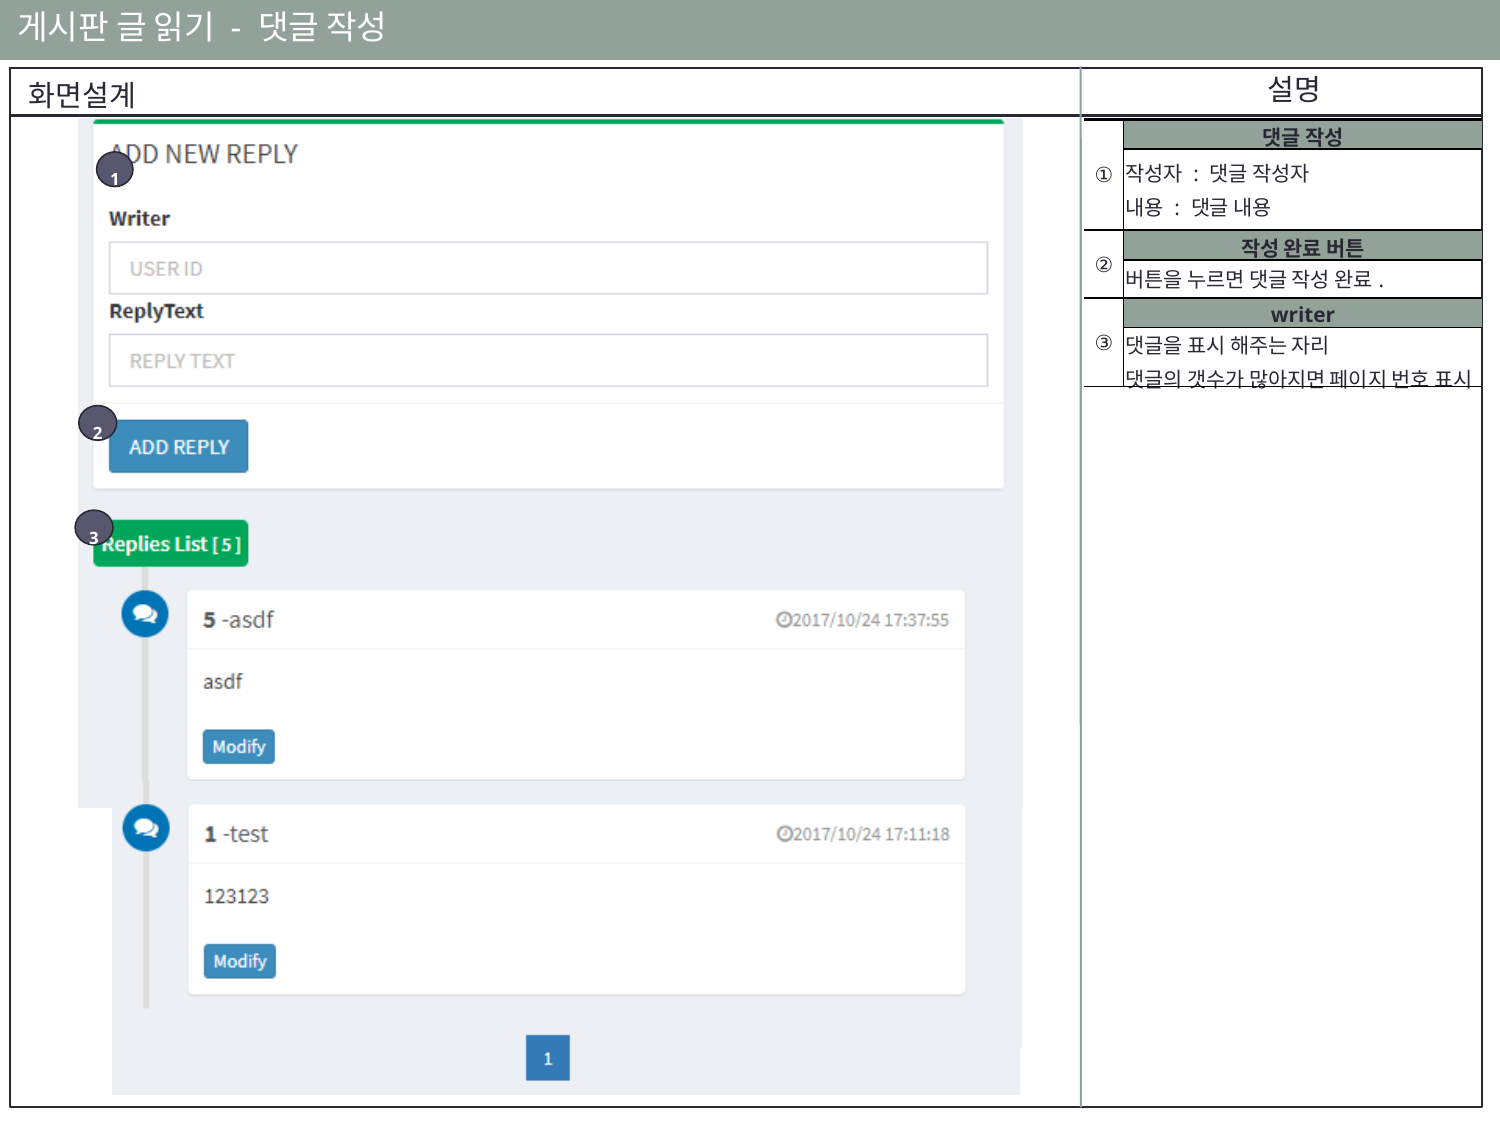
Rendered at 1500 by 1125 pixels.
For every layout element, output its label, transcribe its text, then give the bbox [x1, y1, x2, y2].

picture [78, 118, 1023, 1095]
table_cell ② [1089, 231, 1123, 297]
table_cell 버튼을 누르면 댓글 작성 완료. [1124, 261, 1482, 297]
text_box [8, 118, 1078, 1109]
table_header ① [1089, 121, 1123, 229]
text_box [1084, 66, 1485, 118]
text_box 6 [1082, 70, 1087, 118]
table_cell ③ [1089, 299, 1123, 386]
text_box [1081, 118, 1087, 1109]
table_cell 댓글을 표시 해주는 자리 댓글의 갯수가 많아지면 페이지 번호 표시 [1124, 328, 1482, 386]
text_box [8, 66, 1079, 118]
text_box 화면설계 [13, 69, 182, 120]
text_box 게시판 글 읽기 - 댓글 작성 [2, 0, 570, 54]
table_cell 작성 완료 버튼 [1124, 231, 1482, 259]
text_box 설명 [1252, 63, 1365, 114]
table_cell writer [1124, 299, 1482, 327]
table_header 댓글 작성 [1124, 121, 1482, 148]
table_cell 작성자 : 댓글 작성자 내용 : 댓글 내용 [1124, 150, 1482, 229]
text_box [1089, 118, 1485, 1109]
